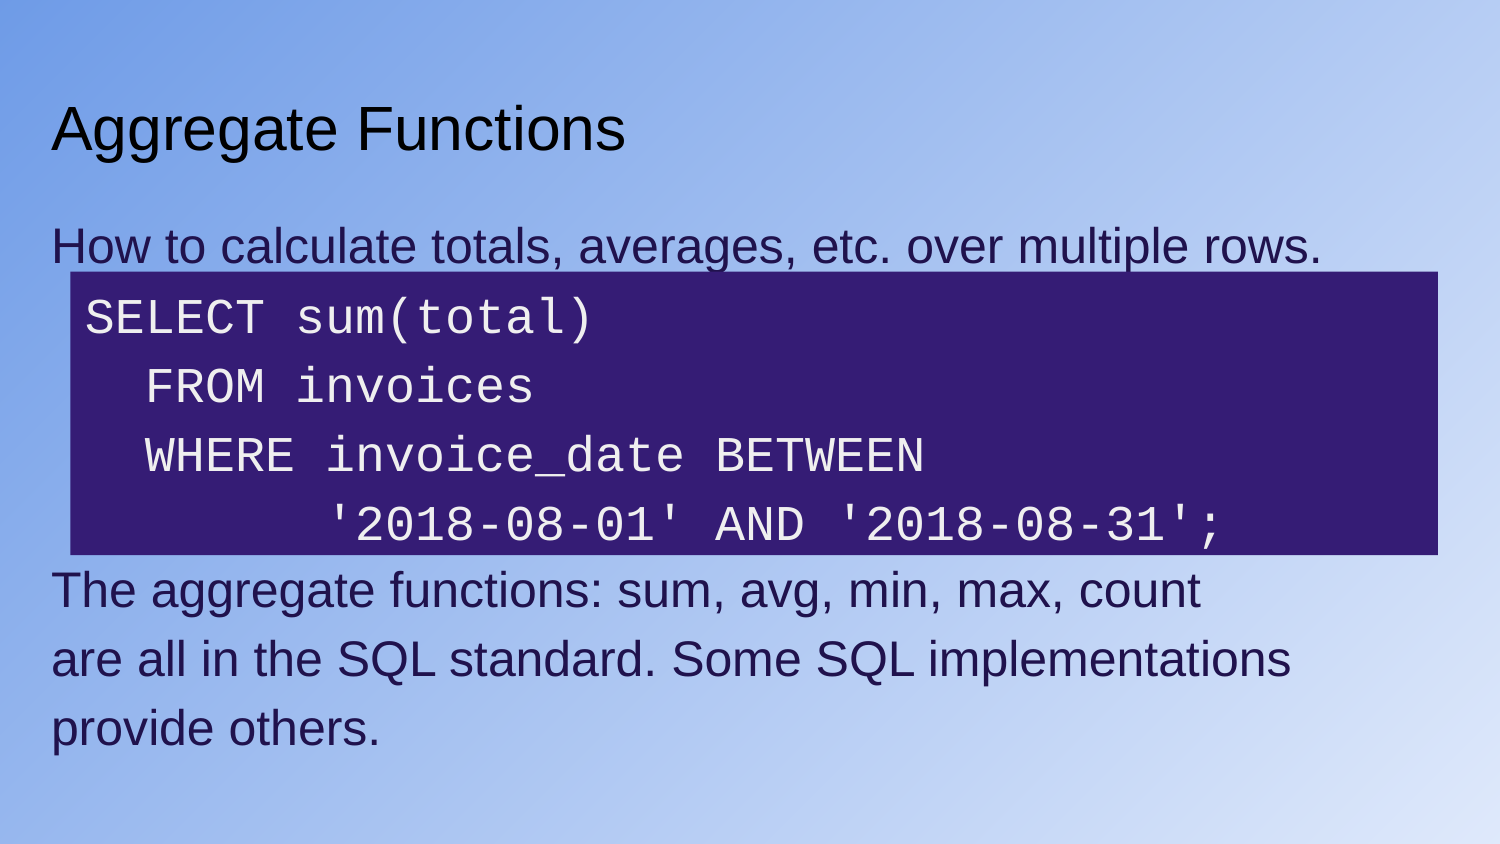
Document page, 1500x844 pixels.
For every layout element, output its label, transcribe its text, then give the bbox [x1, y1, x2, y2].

list How to calculate totals, averages, etc. over multiple rows. The aggregate functions: sum, avg, min, max, count are all in the SQL standard. Some SQL implementations provide others. [51, 189, 1449, 750]
text_box SELECT sum(total) FROM invoices WHERE invoice_date BETWEEN '2018-08-01' AND '2018-08-31'; [70, 271, 1438, 556]
title Aggregate Functions [51, 72, 1449, 167]
